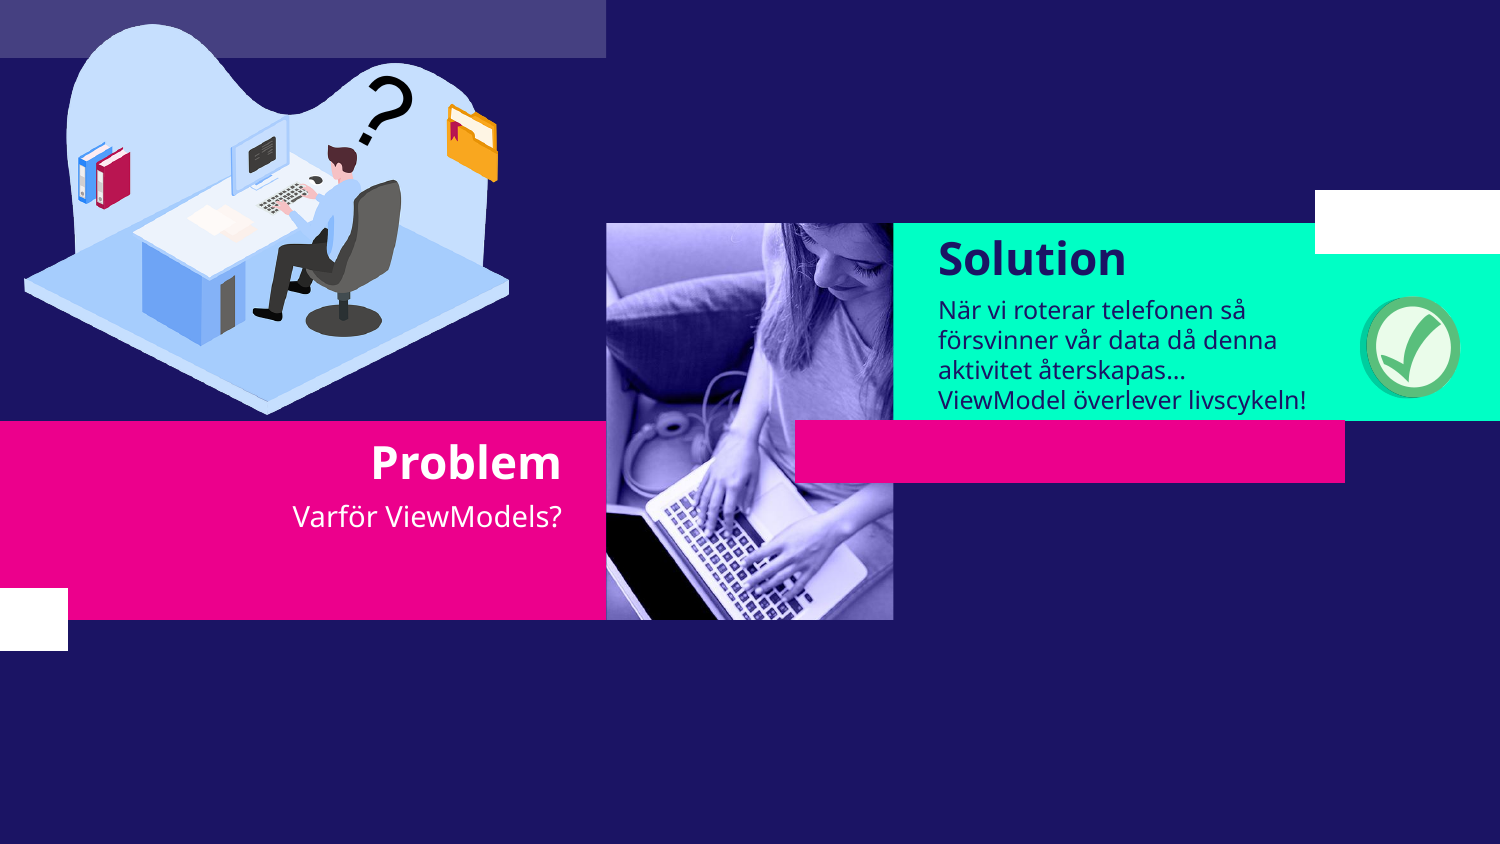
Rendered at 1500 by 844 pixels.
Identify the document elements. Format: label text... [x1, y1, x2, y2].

subtitle När vi roterar telefonen så försvinner vår data då denna aktivitet återskapas… ViewModel överlever livscykeln! [923, 294, 1346, 372]
text_box [898, 419, 1346, 483]
picture [1358, 294, 1462, 401]
title Solution [923, 235, 1316, 280]
picture [606, 222, 894, 620]
subtitle Varför ViewModels? [185, 498, 578, 575]
picture [24, 24, 509, 415]
title Problem [184, 439, 578, 483]
